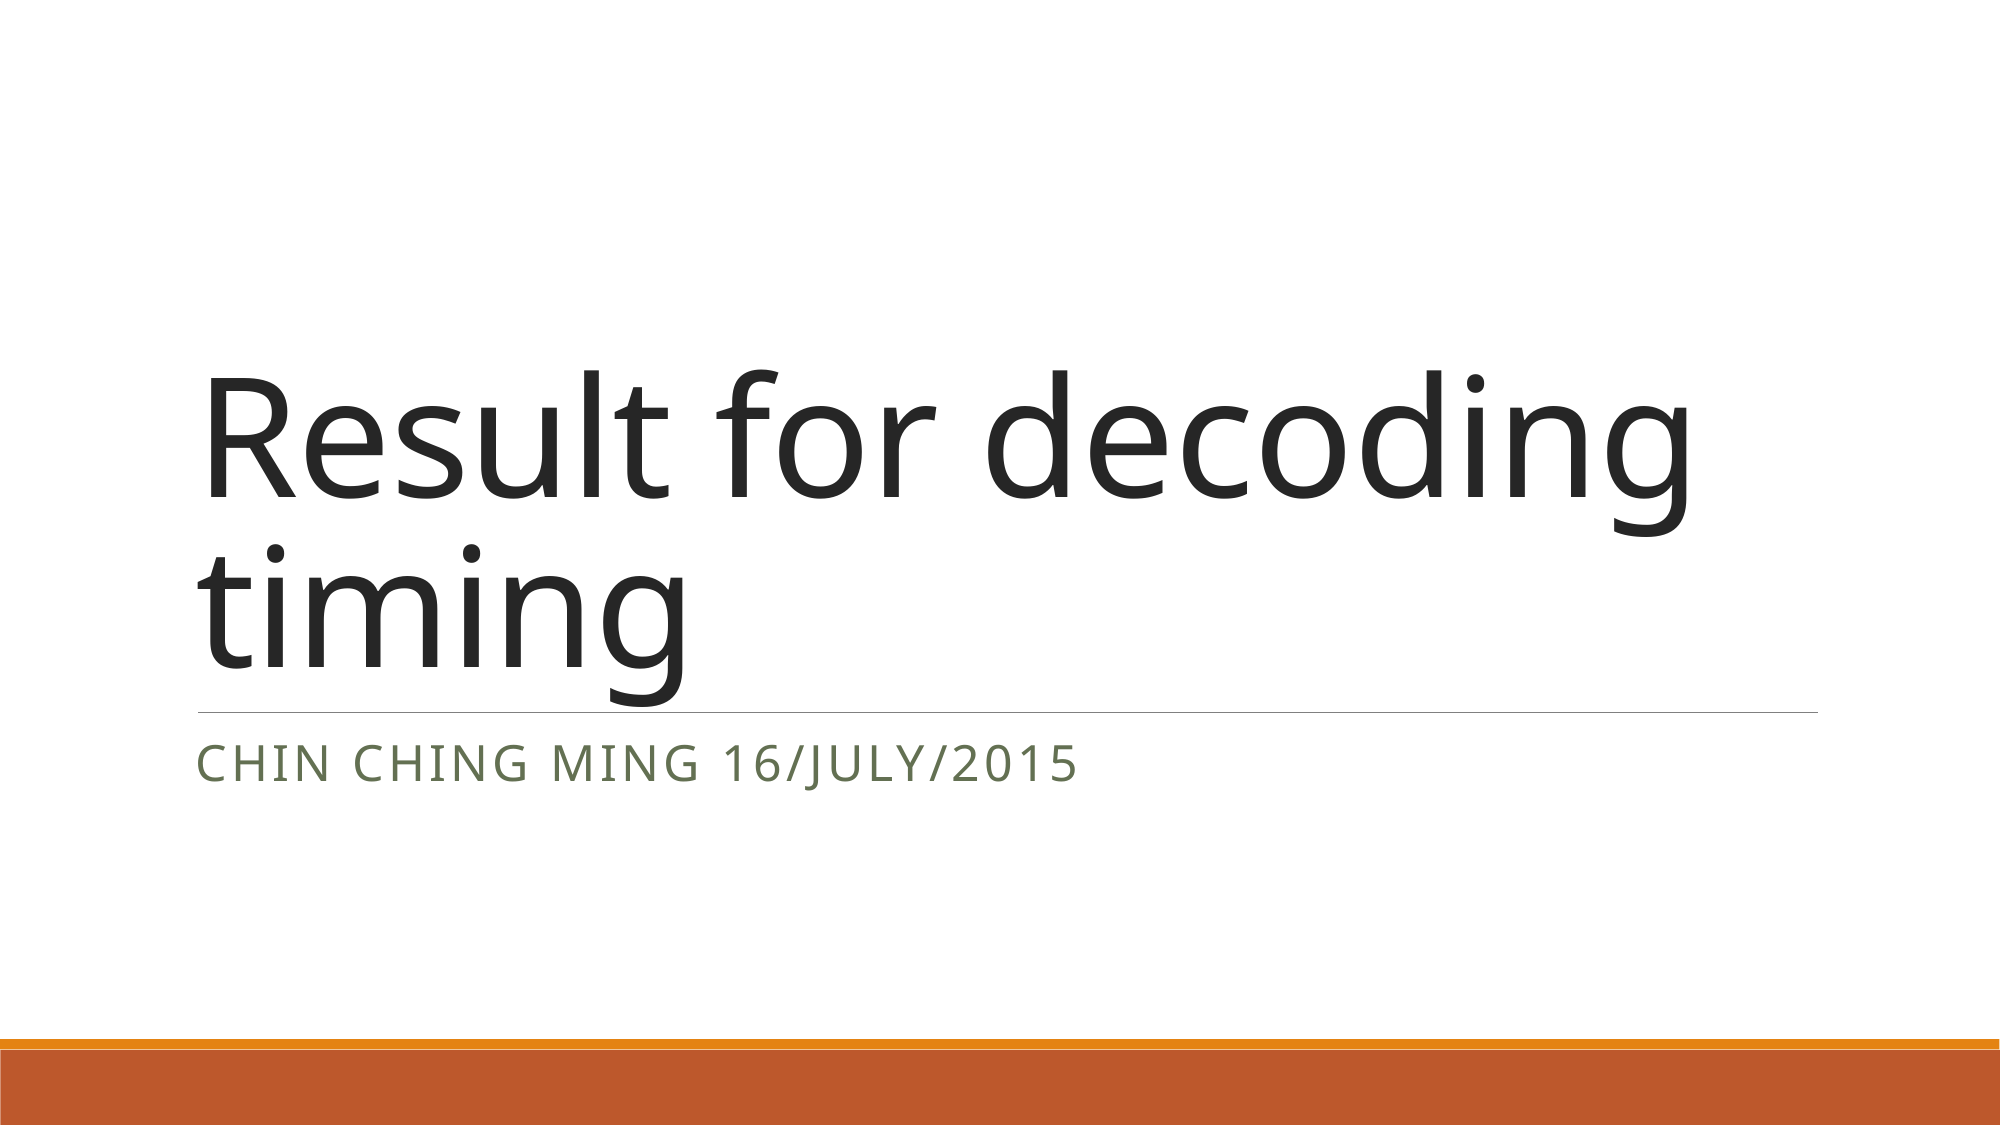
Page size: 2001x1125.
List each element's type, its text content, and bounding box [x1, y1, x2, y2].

title Result for decoding timing [180, 124, 1830, 710]
subtitle Chin ching ming 16/july/2015 [180, 730, 1831, 919]
